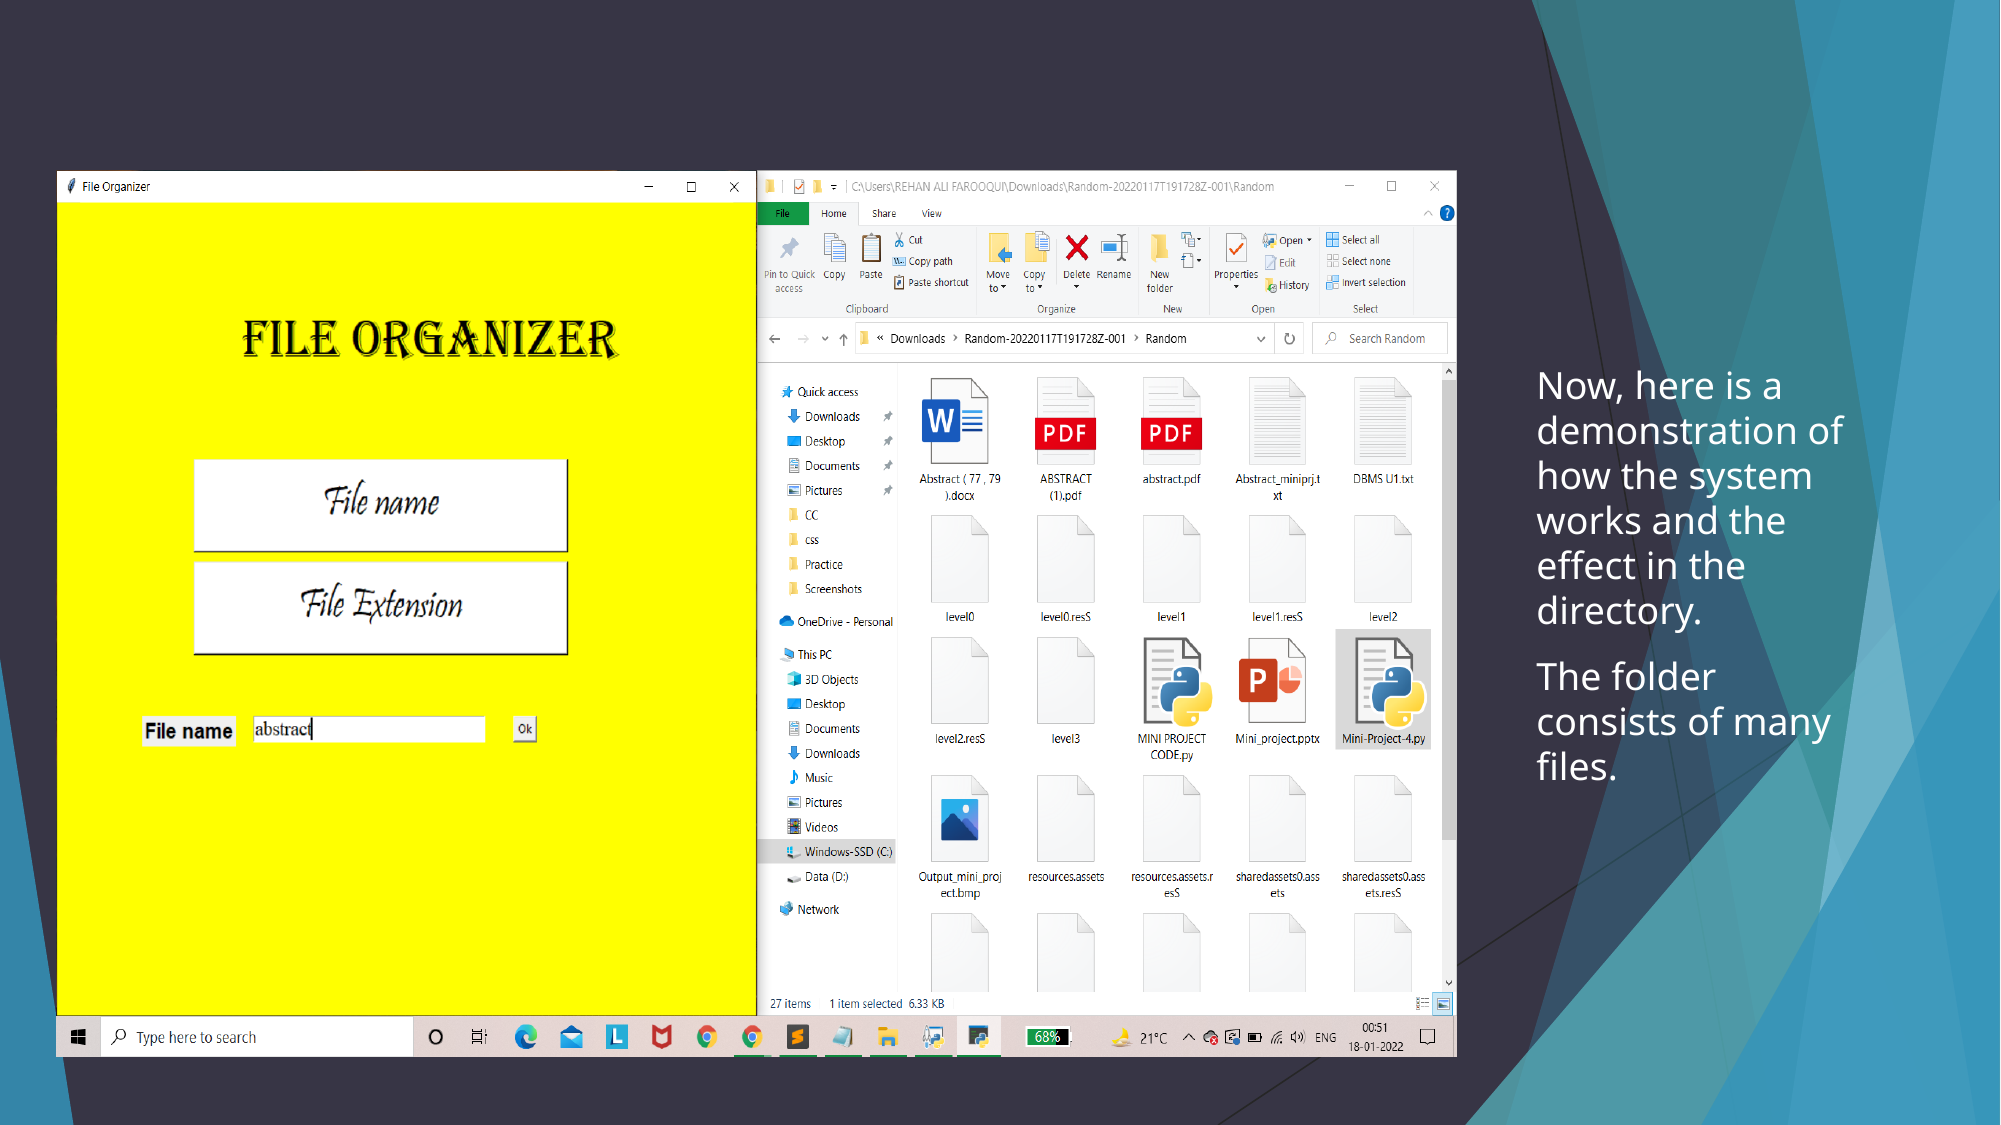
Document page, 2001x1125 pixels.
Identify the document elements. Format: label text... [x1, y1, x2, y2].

list Now, here is a demonstration of how the system works and the effect in the directory. The folder consists of many files. [1521, 354, 1883, 992]
picture [56, 170, 1457, 1057]
